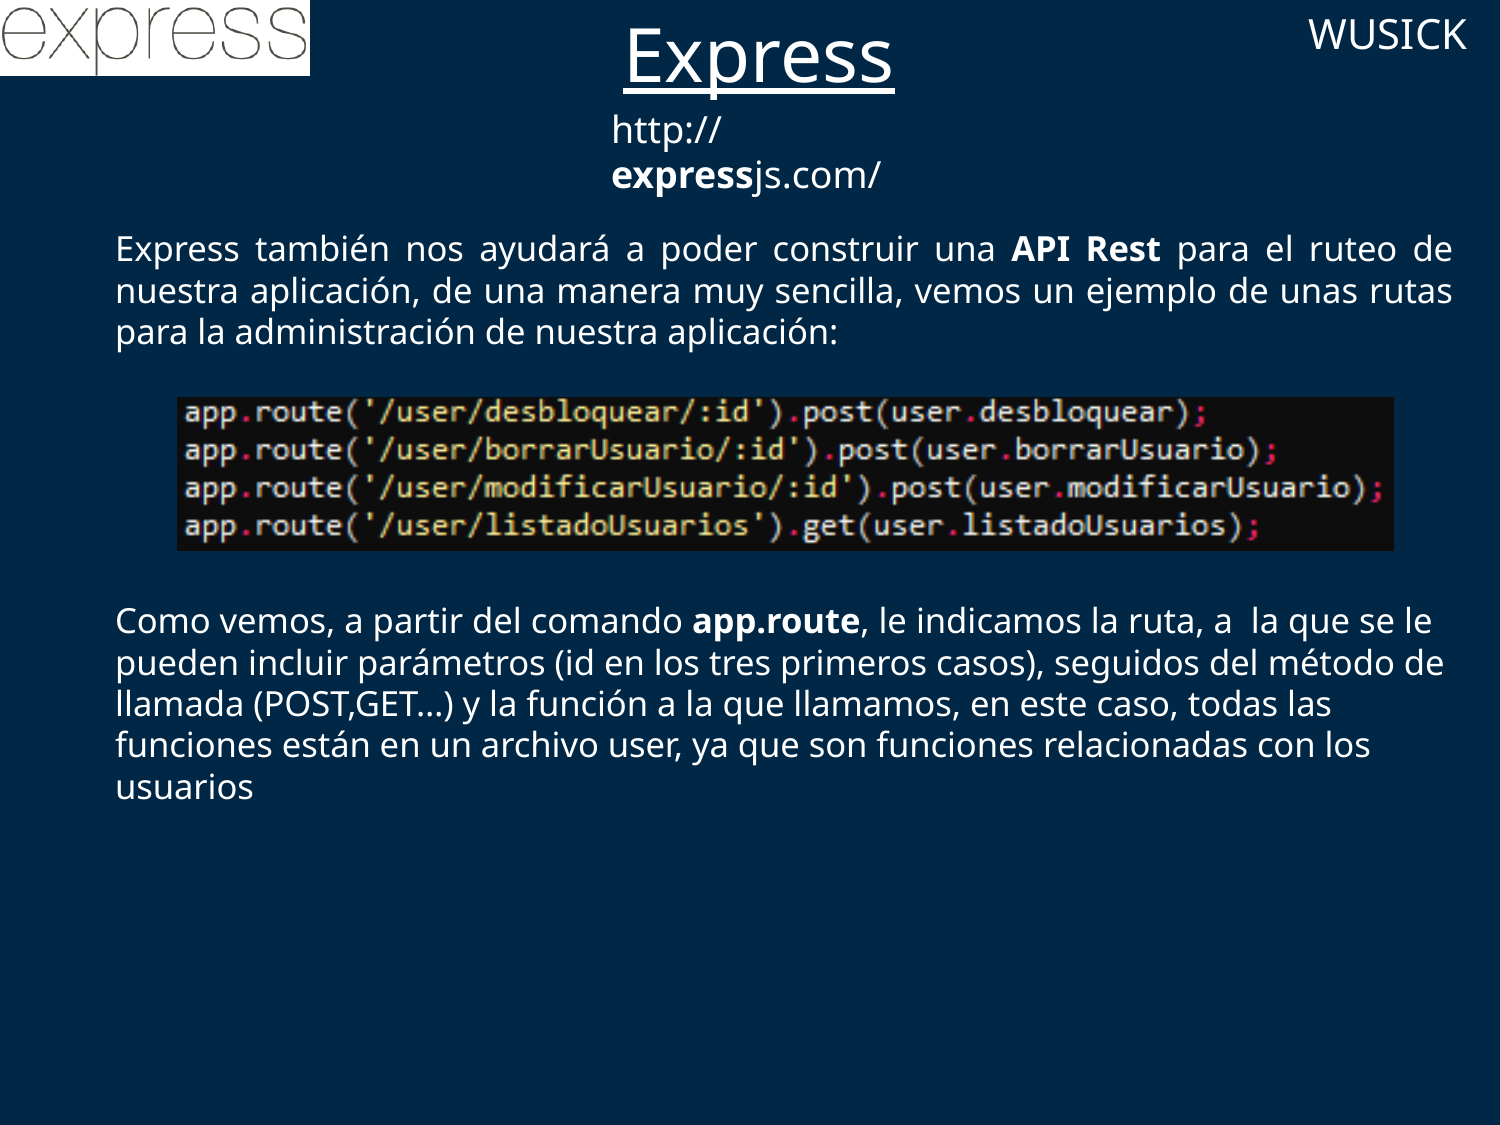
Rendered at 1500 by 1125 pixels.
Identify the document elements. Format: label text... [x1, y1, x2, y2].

title WusicK [1293, 0, 1500, 79]
picture [0, 0, 310, 76]
picture [176, 396, 1394, 552]
text_box Express también nos ayudará a poder construir una API Rest para el ruteo de nuestra aplicación, de una manera muy sencilla, vemos un ejemplo de unas rutas para la administración de nuestra aplicación: Como vemos, a partir del comando app.route, le indicamos la ruta, a la que se le pueden incluir parámetros (id en los tres primeros casos), seguidos del método de llamada (POST,GET…) y la función a la que llamamos, en este caso, todas las funciones están en un archivo user, ya que son funciones relacionadas con los usuarios [100, 219, 1469, 819]
text_box http://expressjs.com/ [596, 99, 975, 204]
list Express [608, 0, 963, 99]
